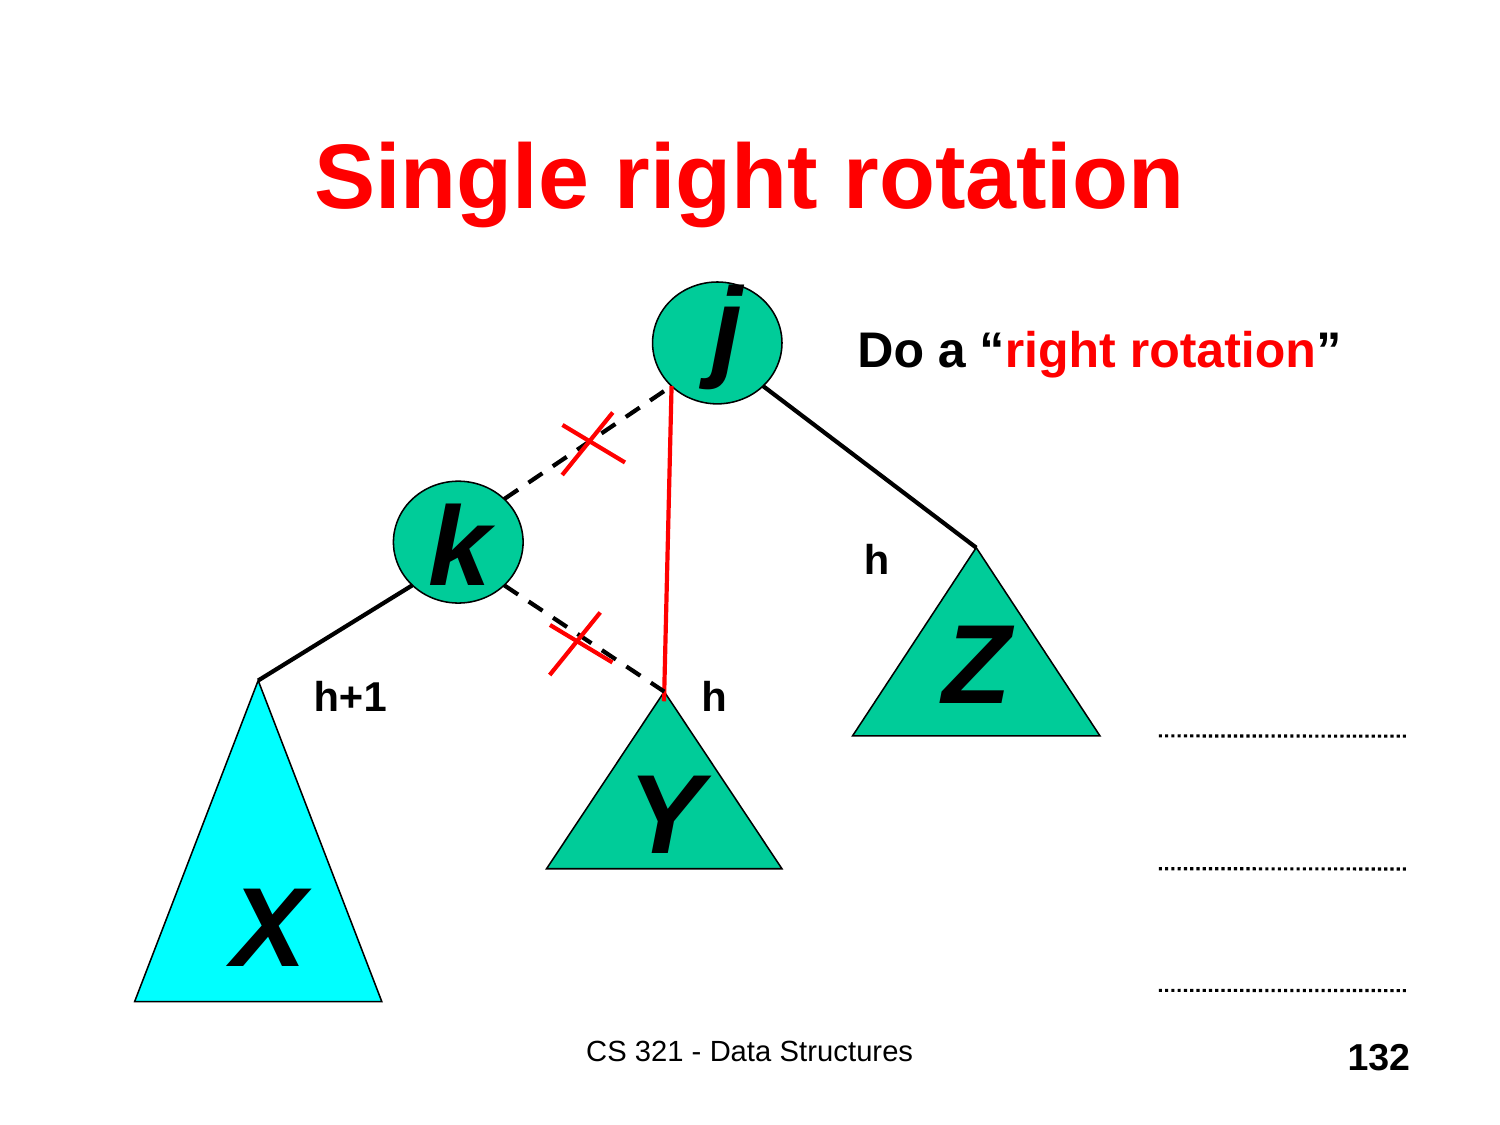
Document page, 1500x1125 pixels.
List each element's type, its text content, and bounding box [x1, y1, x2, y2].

text_box [134, 686, 382, 1002]
text_box Single right rotation [109, 106, 1391, 238]
text_box [693, 734, 782, 869]
text_box h [686, 662, 742, 728]
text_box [663, 507, 672, 702]
text_box Do a “right rotation” [842, 309, 1356, 385]
text_box X [216, 846, 297, 997]
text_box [503, 385, 672, 500]
slide_number 132 [1112, 1024, 1426, 1101]
text_box [777, 319, 783, 367]
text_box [258, 585, 413, 681]
text_box Z [927, 582, 1008, 734]
text_box [852, 595, 1100, 736]
text_box [494, 491, 524, 593]
text_box [652, 285, 745, 404]
text_box Y [613, 733, 693, 885]
text_box [636, 701, 692, 733]
text_box h [849, 556, 905, 591]
text_box k [414, 464, 494, 616]
footer CS 321 - Data Structures [462, 1024, 1038, 1101]
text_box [503, 585, 665, 693]
text_box [546, 768, 613, 869]
text_box [393, 497, 414, 585]
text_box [762, 385, 977, 548]
text_box h+1 [298, 688, 402, 728]
text_box j [697, 246, 777, 398]
text_box [953, 553, 999, 582]
